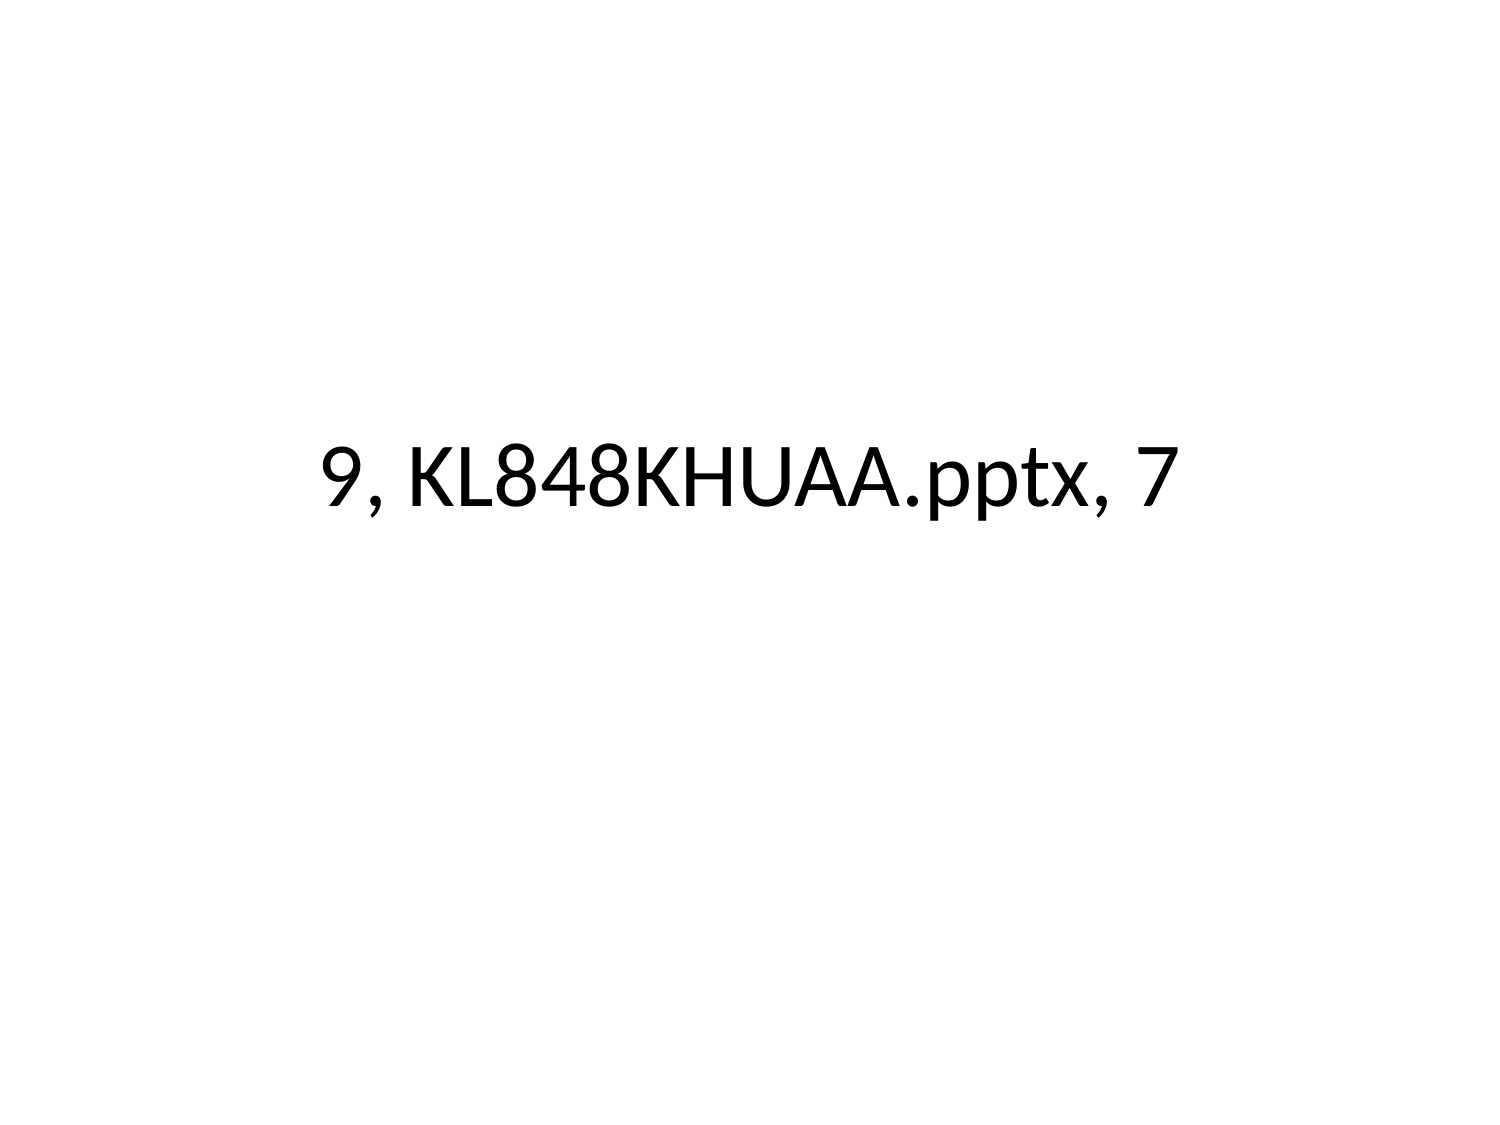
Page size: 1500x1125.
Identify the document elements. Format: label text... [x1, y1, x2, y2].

title 9, KL848KHUAA.pptx, 7 [112, 349, 1388, 591]
